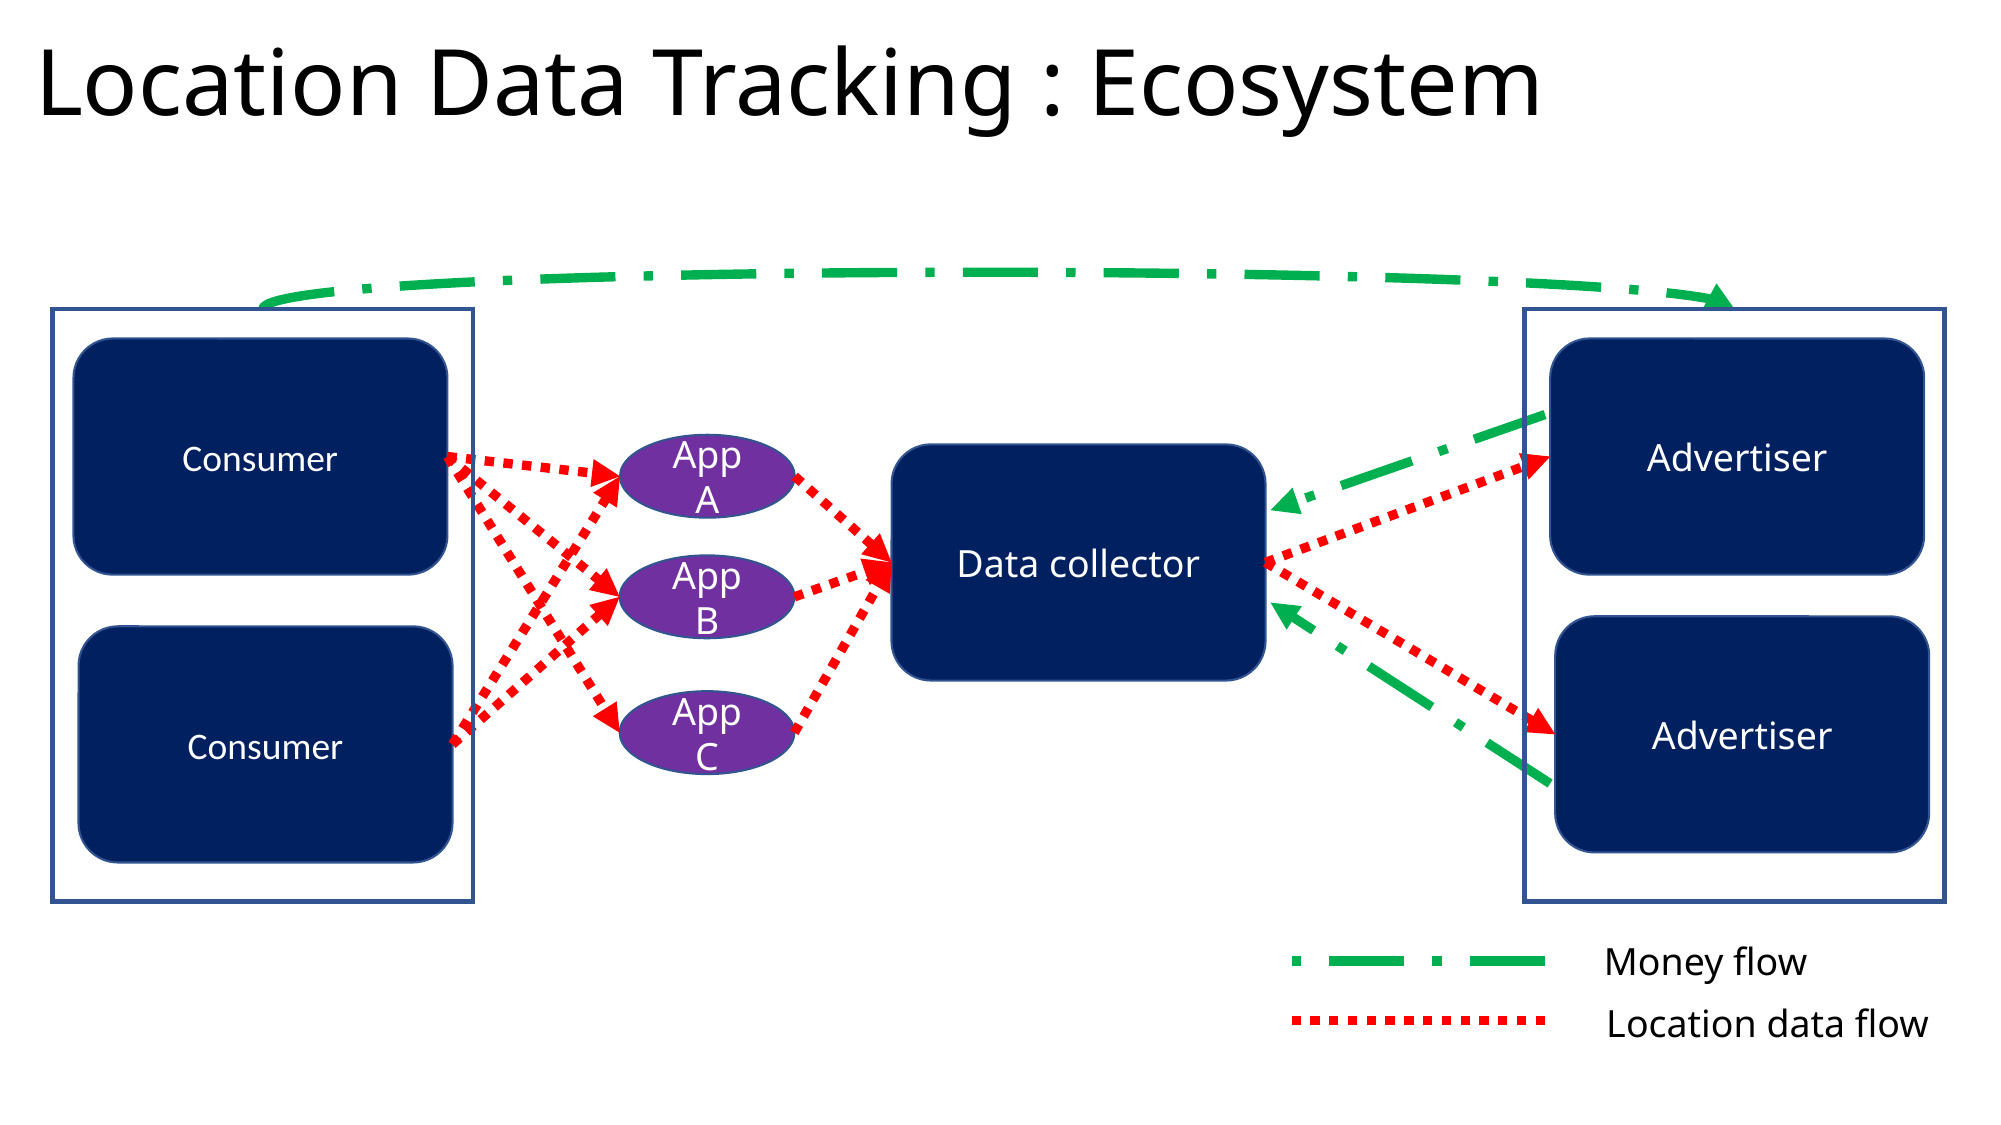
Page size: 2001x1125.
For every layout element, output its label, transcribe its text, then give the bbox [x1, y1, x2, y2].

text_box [452, 476, 620, 596]
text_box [1270, 602, 1551, 784]
title Location Data Tracking : Ecosystem [19, 3, 998, 170]
text_box App A [620, 433, 796, 519]
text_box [1265, 562, 1556, 735]
text_box [1523, 308, 1946, 903]
title Location Data Tracking : Ecosystem [999, 3, 1987, 170]
text_box App C [620, 690, 796, 776]
text_box Data collector [891, 443, 998, 682]
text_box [452, 596, 620, 745]
text_box Location data flow [1591, 993, 1951, 1053]
text_box Data collector [999, 443, 1265, 682]
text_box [794, 476, 892, 563]
text_box App B [620, 554, 794, 640]
text_box [51, 308, 474, 903]
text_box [794, 563, 892, 733]
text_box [1270, 414, 1546, 511]
text_box Money flow [1589, 930, 1827, 991]
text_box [1265, 456, 1551, 562]
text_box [447, 456, 620, 733]
